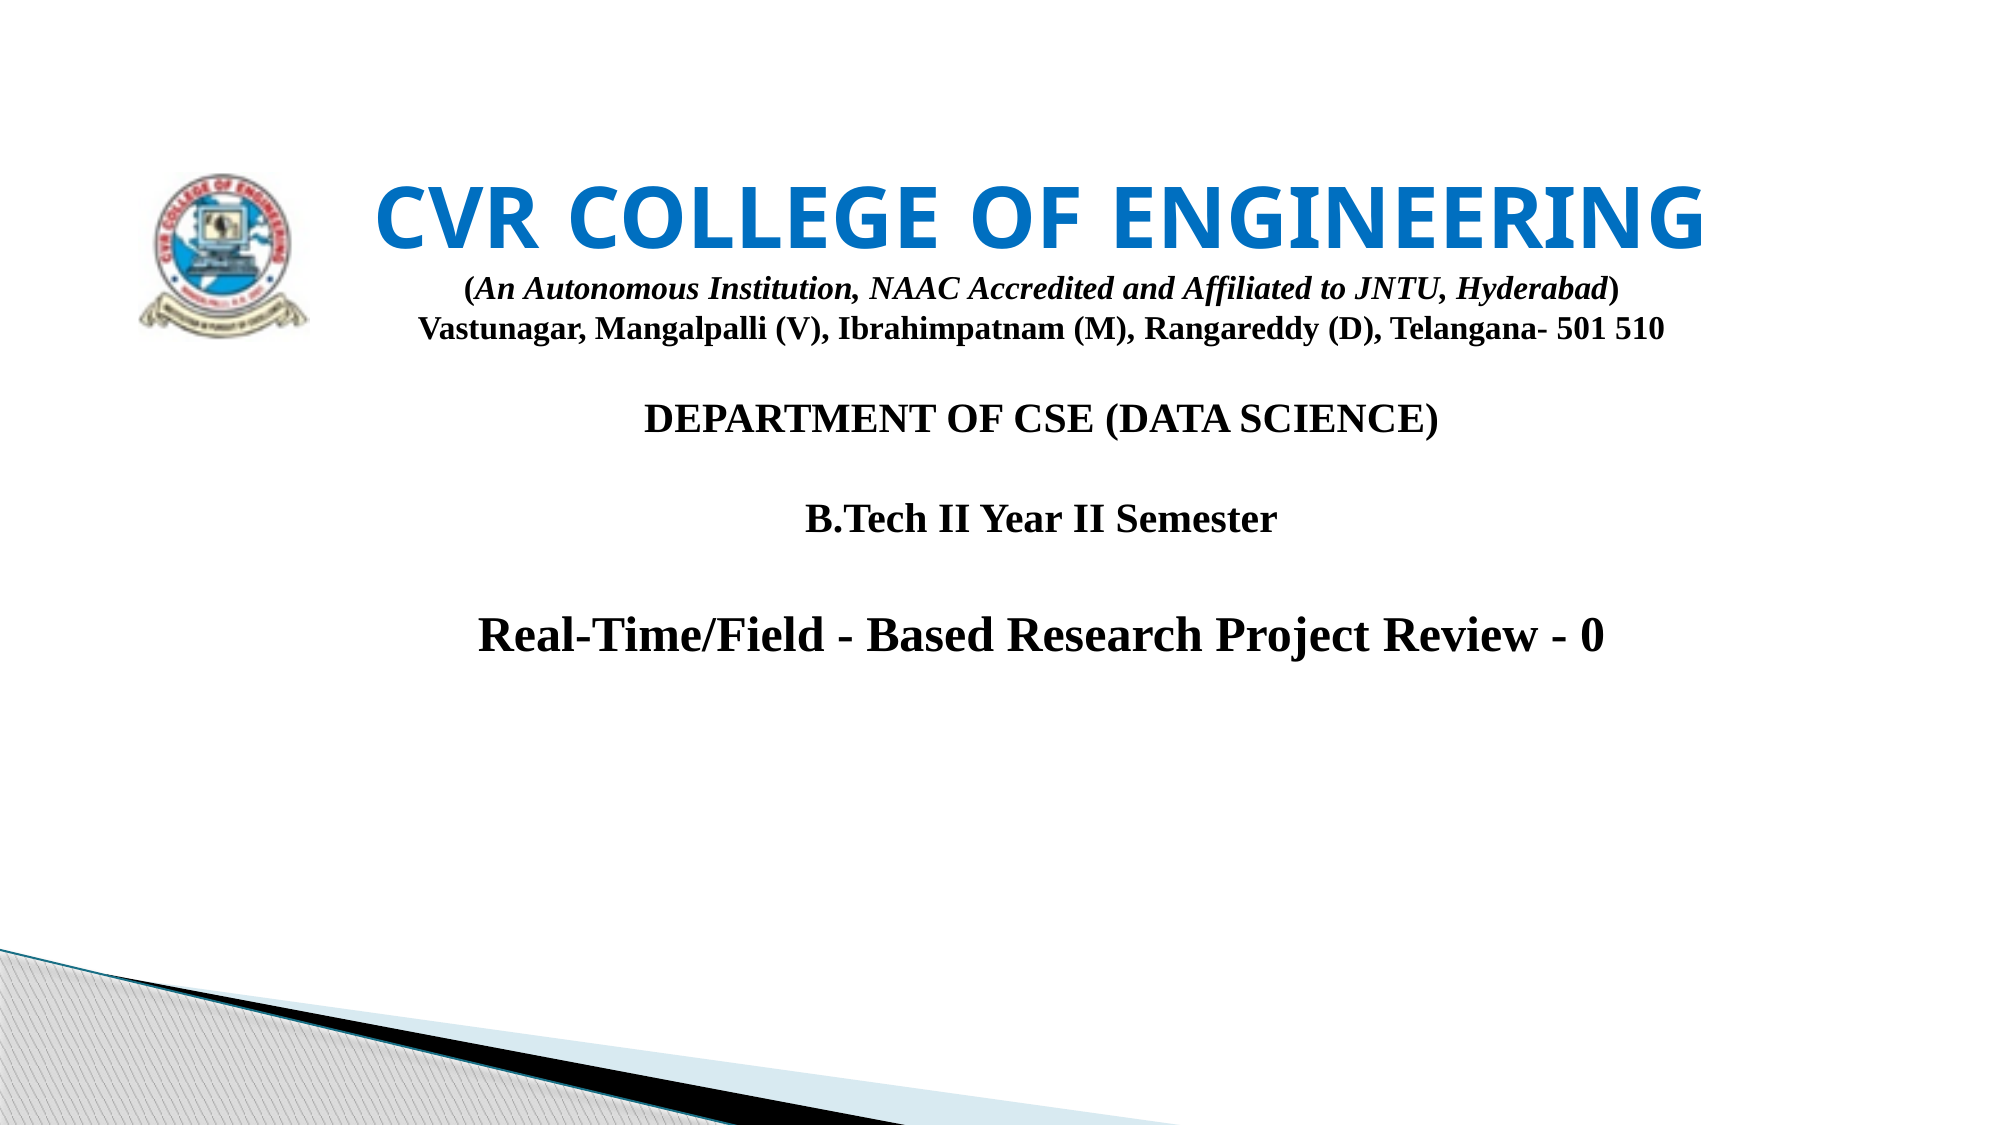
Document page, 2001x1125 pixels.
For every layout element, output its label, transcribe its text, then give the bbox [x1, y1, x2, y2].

title CVR COLLEGE OF ENGINEERING (An Autonomous Institution, NAAC Accredited and Affiliated to JNTU, Hyderabad) Vastunagar, Mangalpalli (V), Ibrahimpatnam (M), Rangareddy (D), Telangana- 501 510 DEPARTMENT OF CSE (DATA SCIENCE) B.Tech II Year II Semester Real-Time/Field - Based Research Project Review - 0 [137, 102, 1876, 723]
picture [137, 172, 310, 342]
